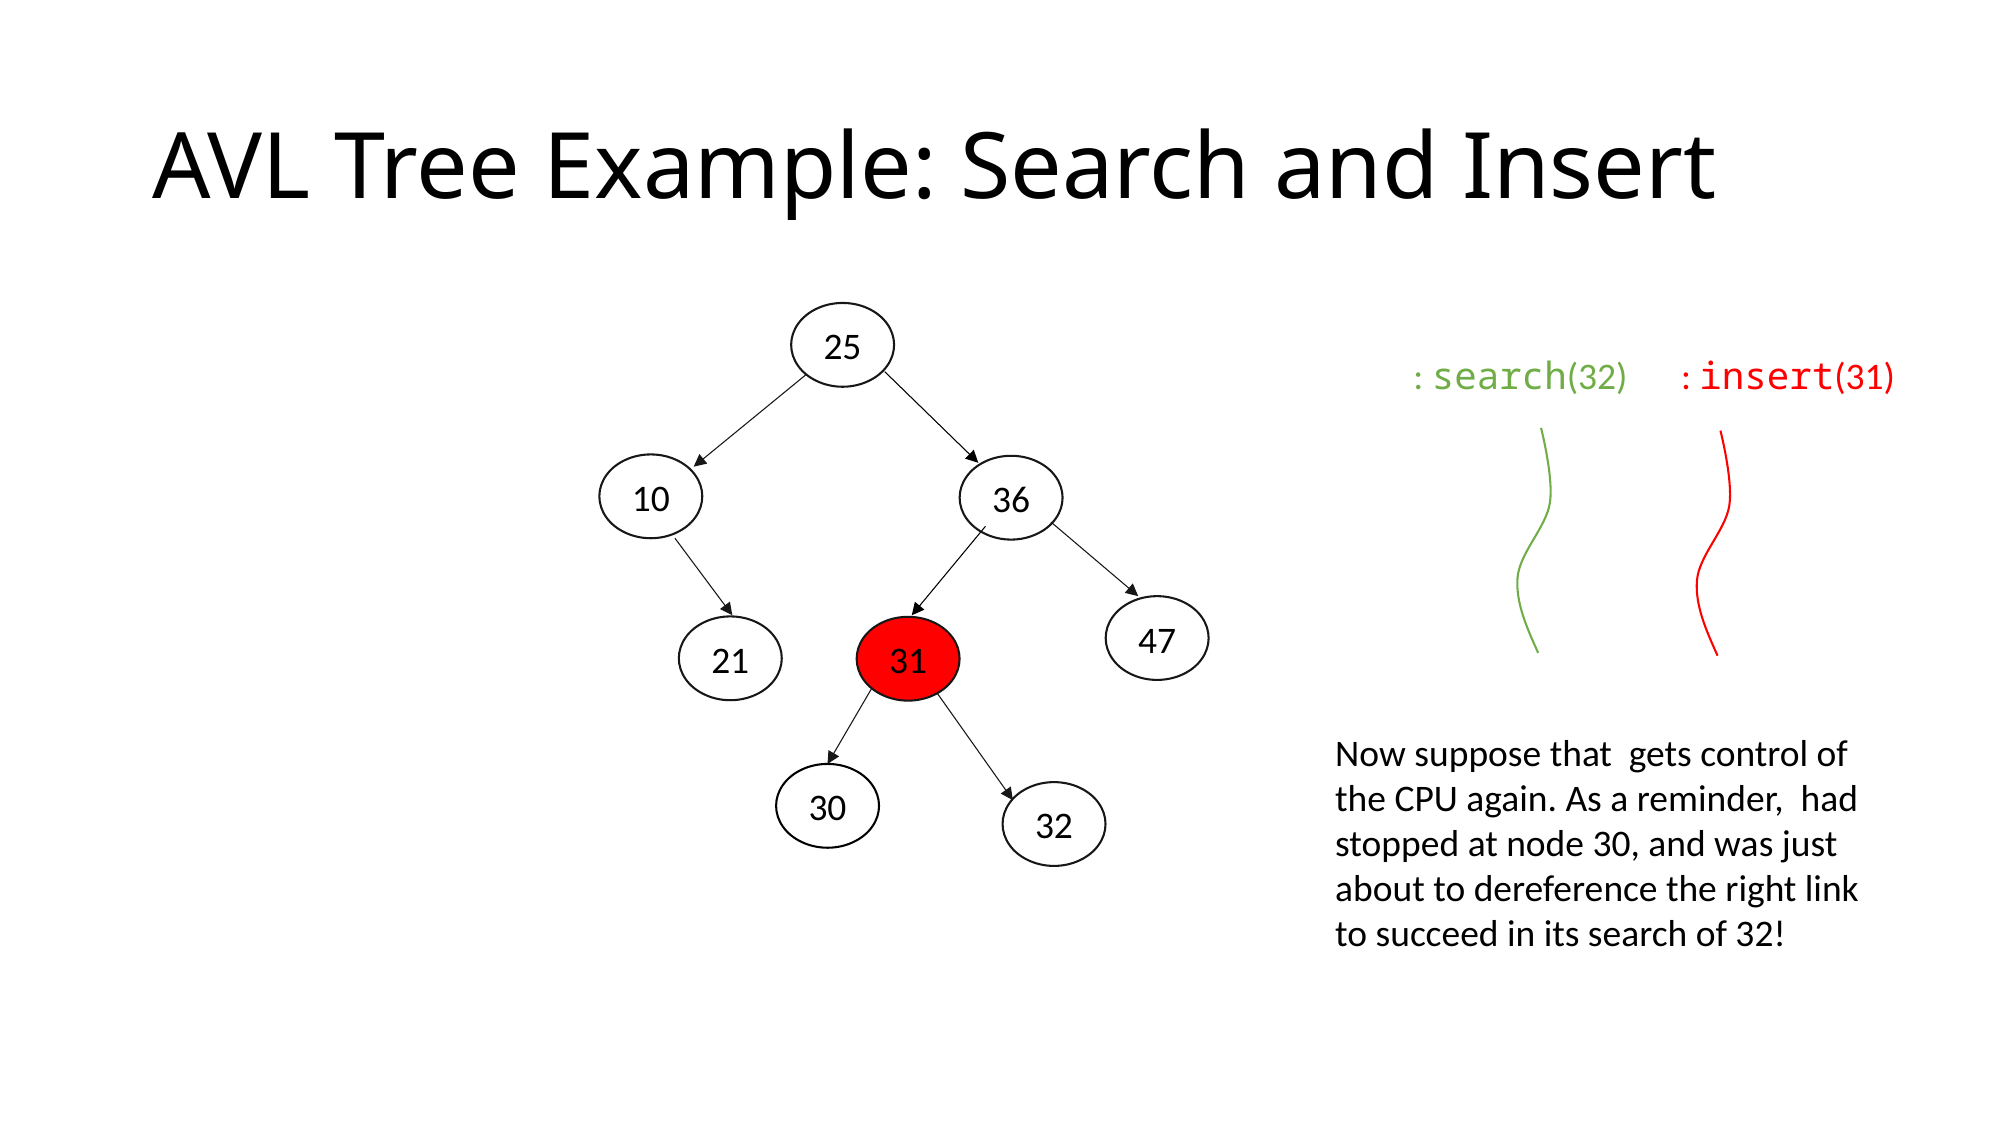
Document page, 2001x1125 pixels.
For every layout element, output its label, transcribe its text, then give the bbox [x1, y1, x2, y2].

text_box 25 [790, 301, 896, 388]
text_box 21 [677, 615, 783, 702]
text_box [693, 374, 807, 467]
text_box 10 [598, 453, 704, 540]
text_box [936, 691, 1013, 801]
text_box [674, 538, 733, 616]
title AVL Tree Example: Search and Insert [137, 59, 1863, 278]
text_box [1695, 430, 1732, 657]
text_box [884, 371, 979, 463]
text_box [1051, 522, 1139, 597]
text_box 47 [1104, 595, 1210, 681]
text_box [1516, 427, 1552, 654]
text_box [911, 526, 986, 616]
text_box 30 [775, 762, 881, 849]
text_box 32 [1001, 781, 1107, 867]
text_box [827, 688, 872, 764]
text_box 36 [958, 454, 1064, 541]
text_box 31 [855, 615, 961, 702]
